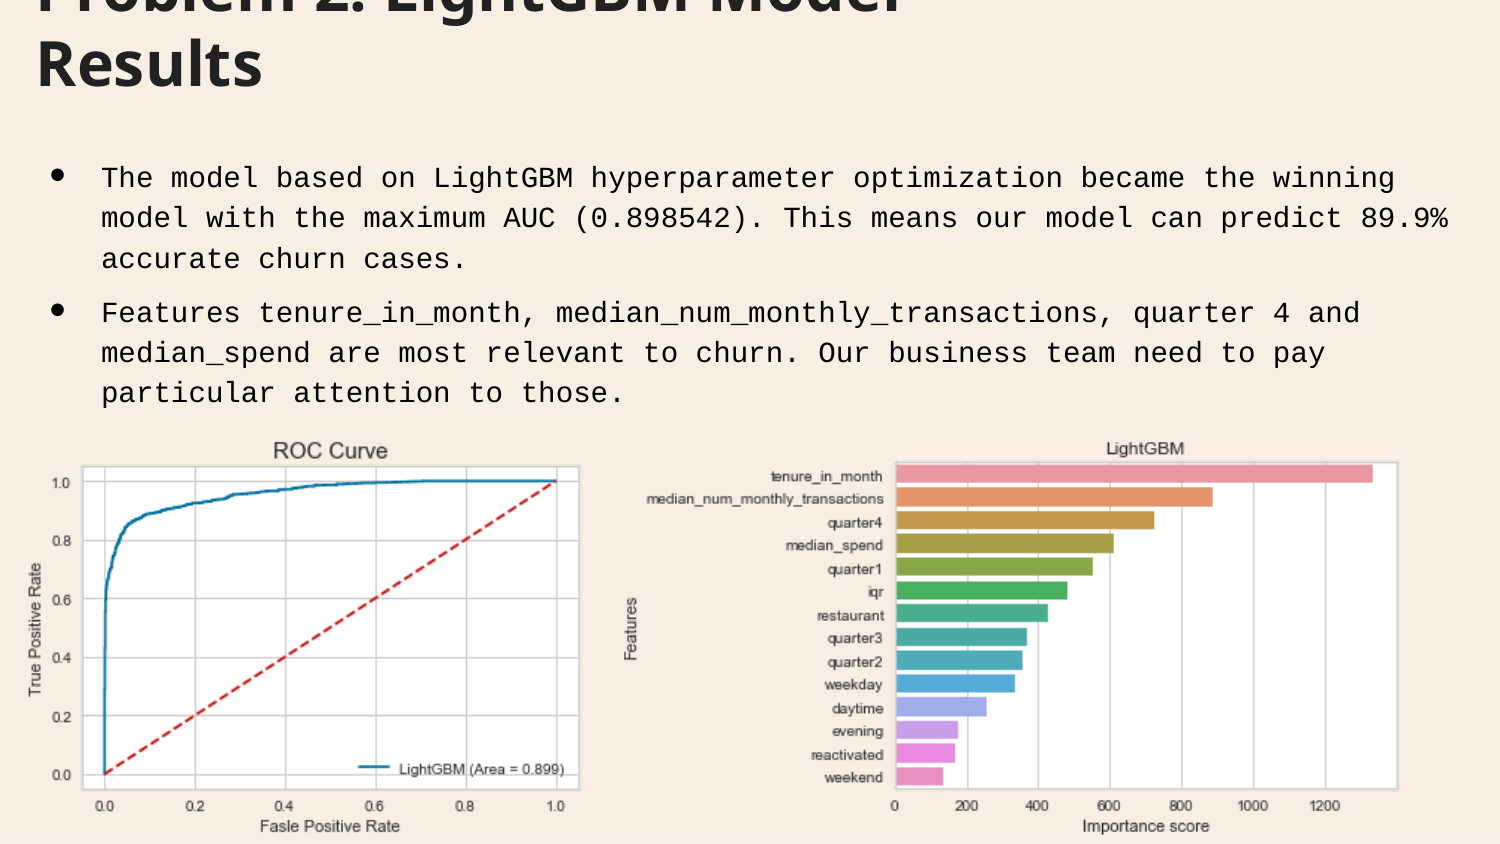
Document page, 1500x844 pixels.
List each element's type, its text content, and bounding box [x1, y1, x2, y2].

title Problem 2: LightGBM Model Results [20, 25, 959, 114]
picture [20, 432, 589, 844]
picture [614, 432, 1406, 844]
text_box The model based on LightGBM hyperparameter optimization became the winning model with the maximum AUC (0.898542). This means our model can predict 89.9% accurate churn cases. Features tenure_in_month, median_num_monthly_transactions, quarter 4 and median_spend are most relevant to churn. Our business team need to pay particular attention to those. [11, 138, 1469, 424]
